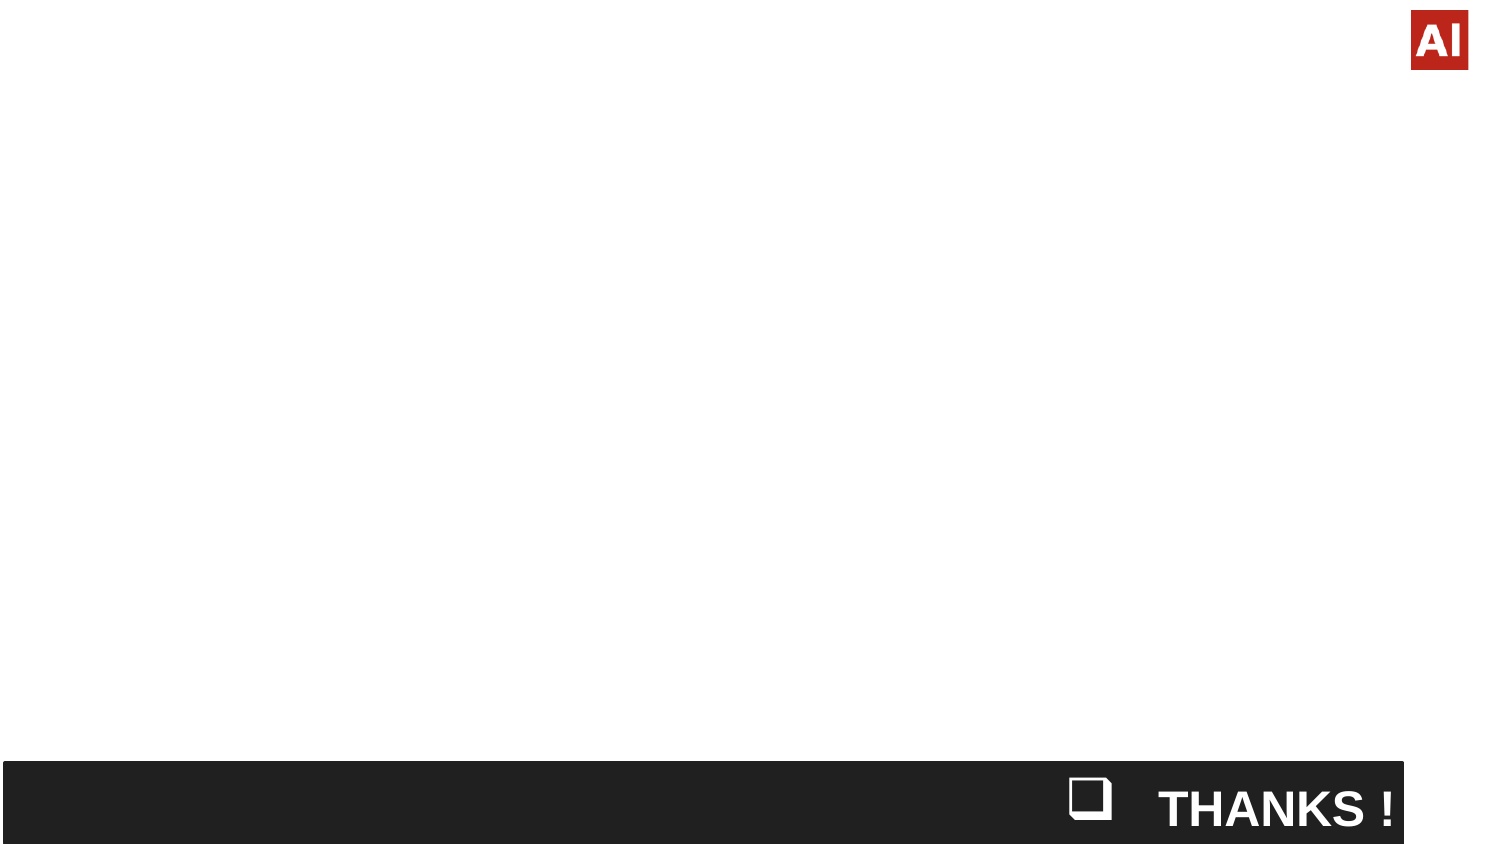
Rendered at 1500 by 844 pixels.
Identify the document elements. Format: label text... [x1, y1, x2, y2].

text_box THANKS ! [1409, 774, 1413, 844]
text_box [2, 762, 1405, 844]
picture [1411, 10, 1469, 70]
